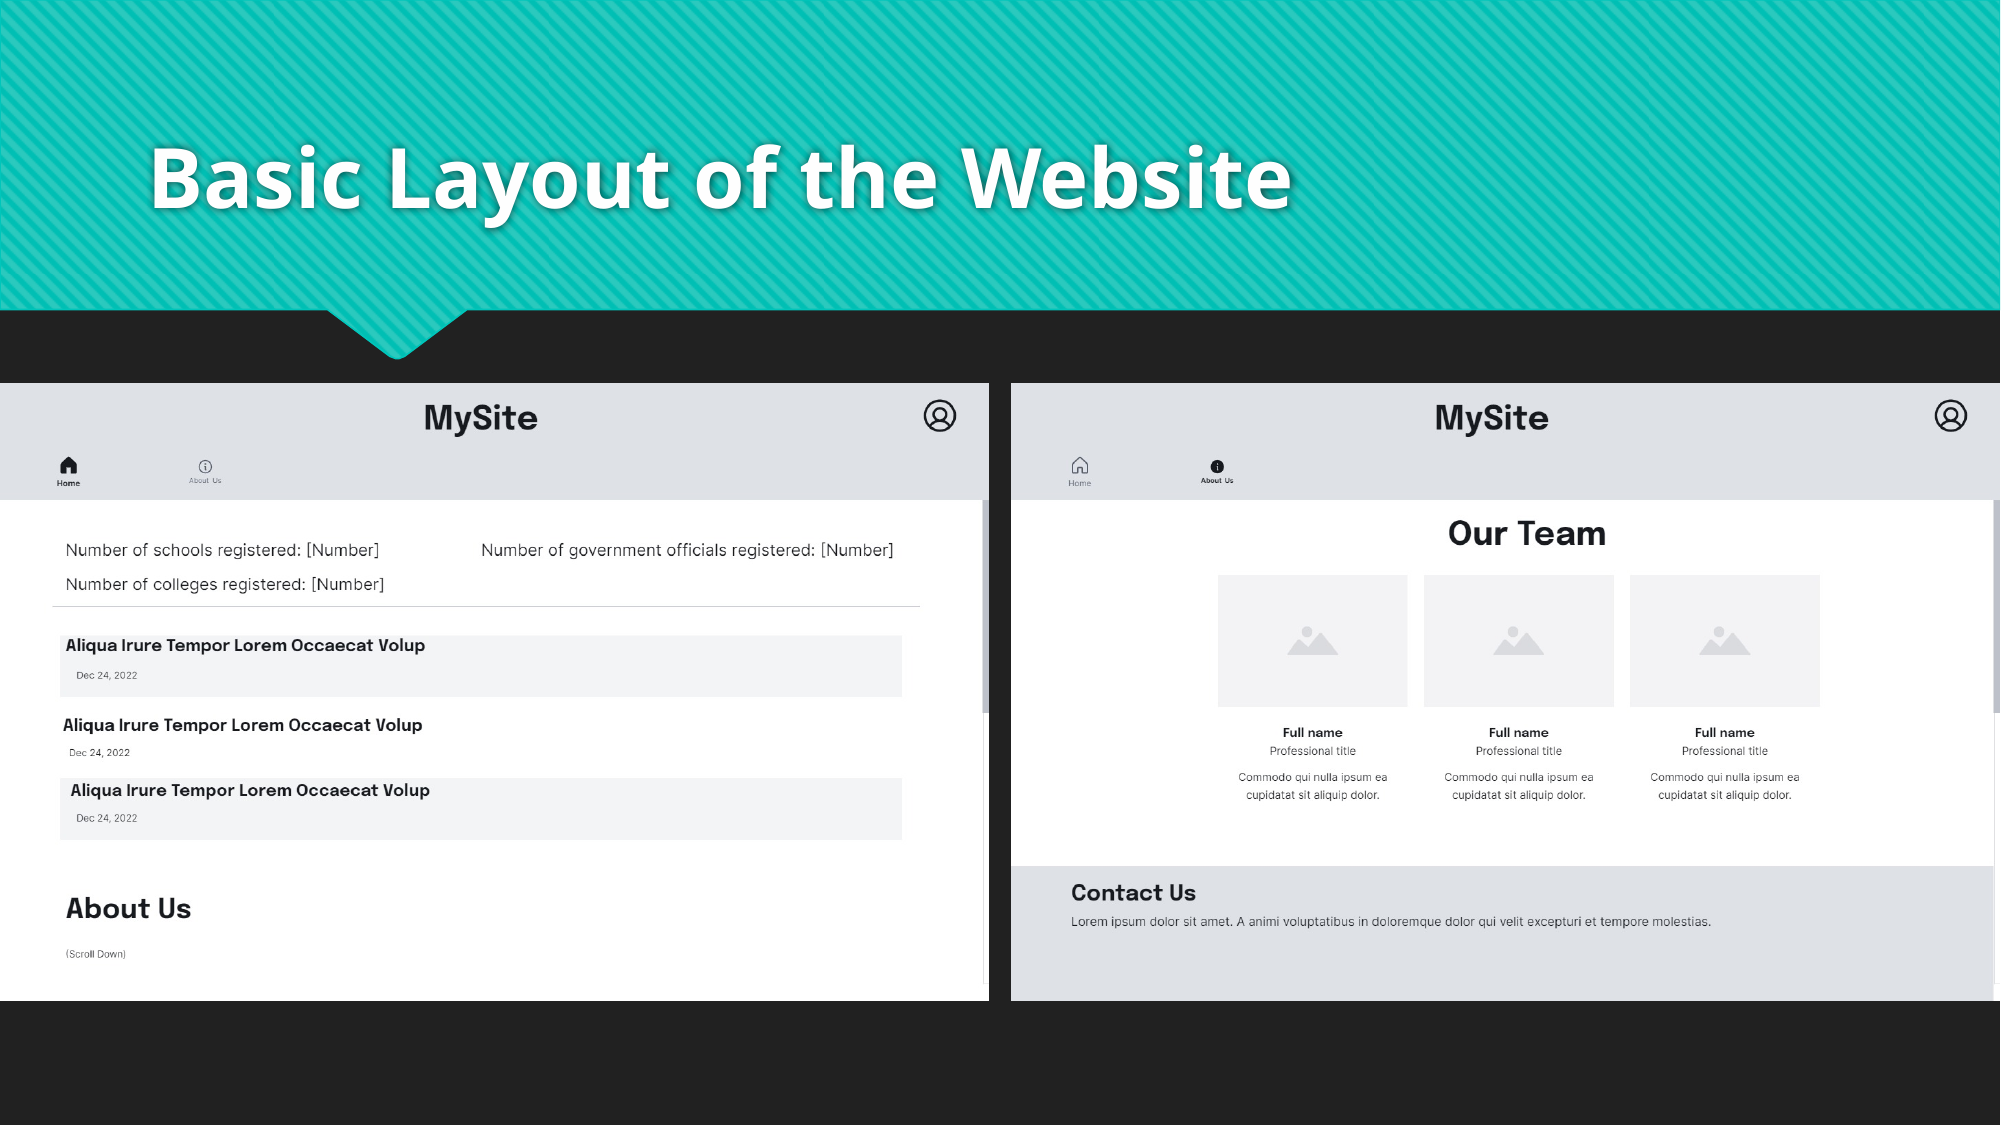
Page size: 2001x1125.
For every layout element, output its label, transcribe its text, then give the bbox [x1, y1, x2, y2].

picture [1011, 383, 2000, 1002]
picture [0, 383, 989, 1002]
title Basic Layout of the Website [132, 73, 1868, 233]
